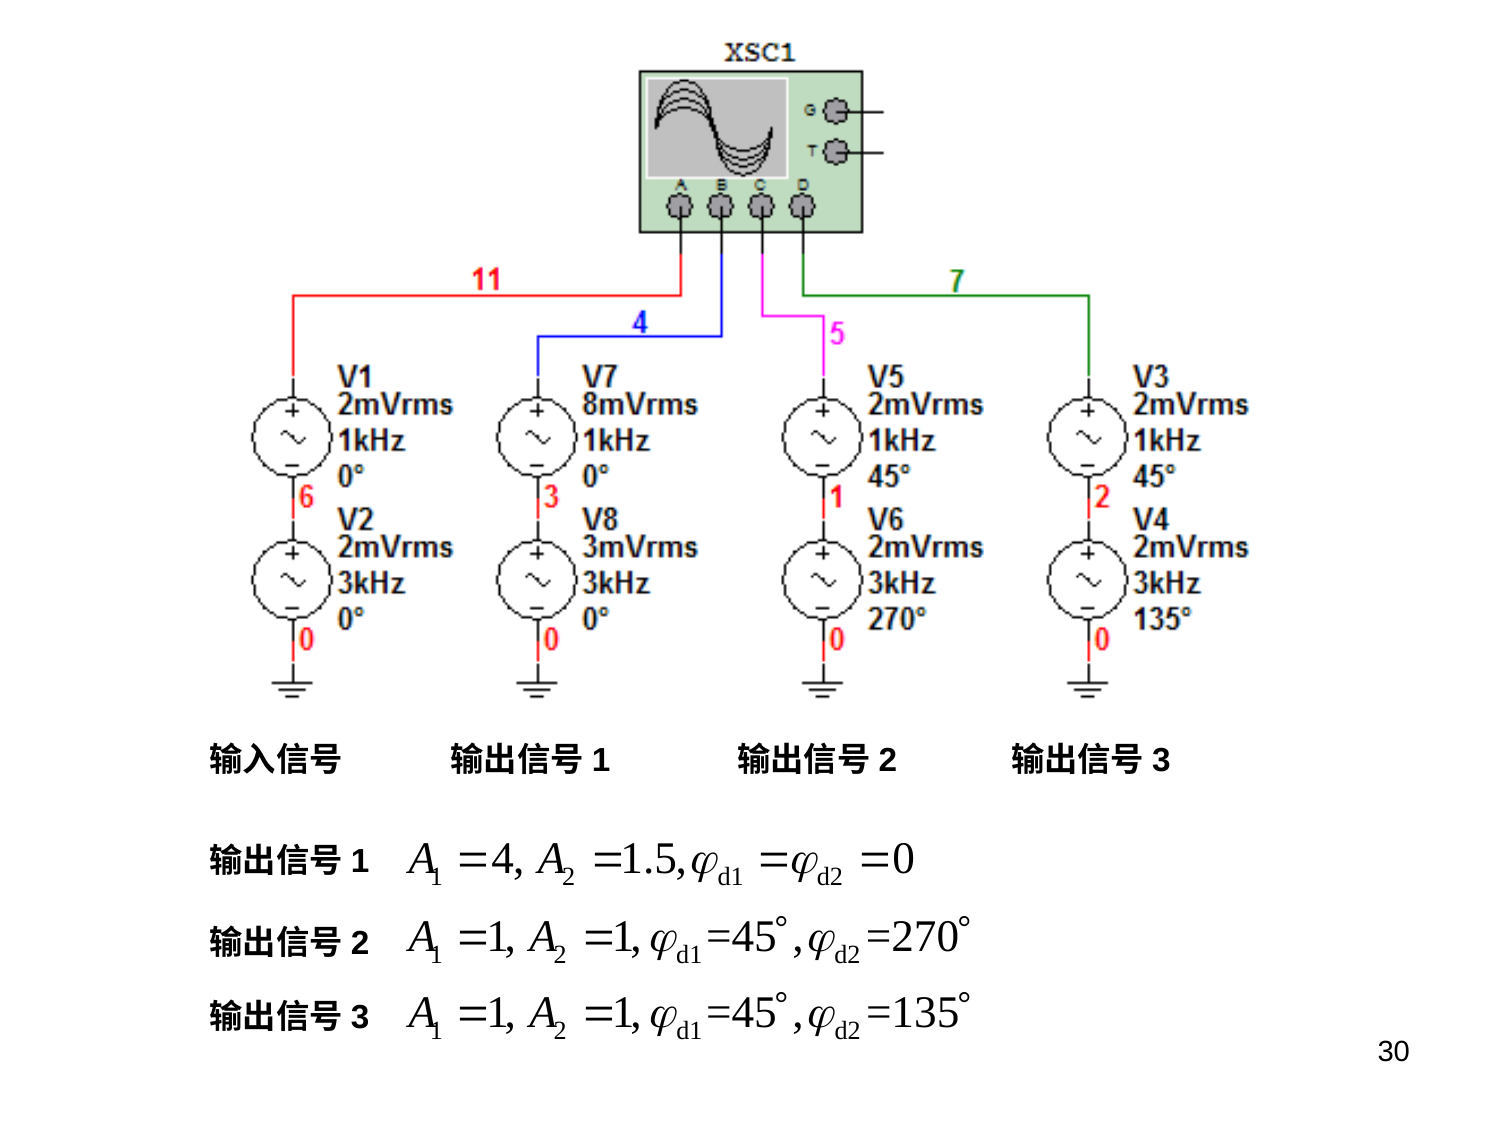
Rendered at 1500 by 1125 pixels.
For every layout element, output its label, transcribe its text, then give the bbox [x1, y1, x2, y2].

text_box 输出信号3 [195, 987, 393, 1043]
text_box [398, 828, 923, 897]
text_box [398, 906, 983, 975]
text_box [398, 982, 983, 1051]
text_box 输出信号2 [722, 764, 927, 786]
text_box 输出信号1 [195, 832, 393, 887]
text_box 输入信号 [195, 764, 370, 786]
picture [193, 3, 1290, 764]
text_box 输出信号2 [195, 913, 393, 969]
text_box 输出信号3 [996, 764, 1202, 786]
slide_number 30 [1074, 1024, 1425, 1103]
text_box 输出信号1 [436, 764, 648, 786]
